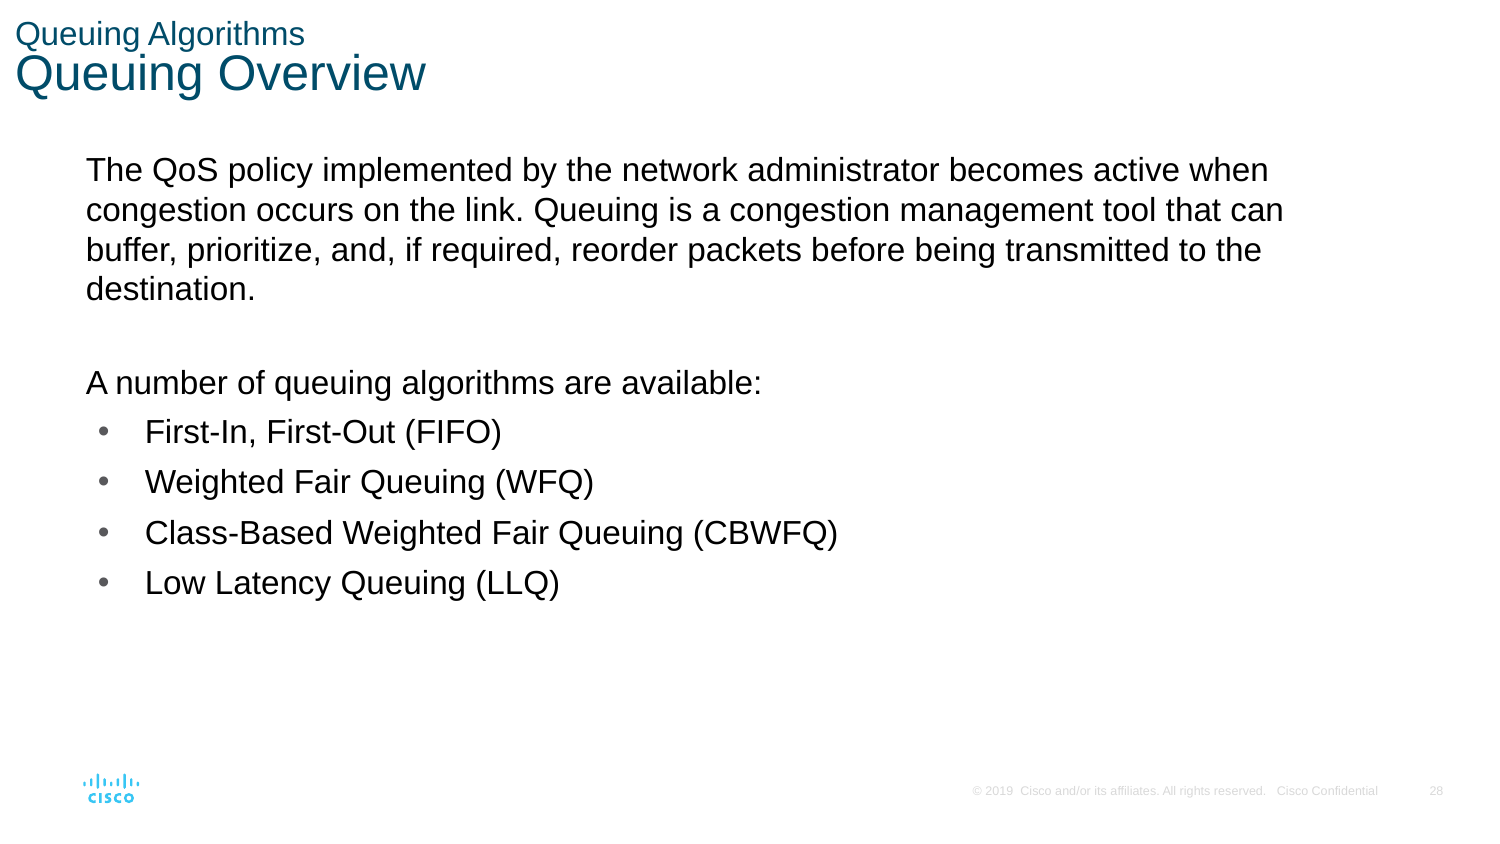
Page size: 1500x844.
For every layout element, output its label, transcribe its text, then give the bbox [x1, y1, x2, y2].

list The QoS policy implemented by the network administrator becomes active when congestion occurs on the link. Queuing is a congestion management tool that can buffer, prioritize, and, if required, reorder packets before being transmitted to the destination. A number of queuing algorithms are available: First-In, First-Out (FIFO) Weighted Fair Queuing (WFQ) Class-Based Weighted Fair Queuing (CBWFQ) Low Latency Queuing (LLQ) [70, 140, 1369, 757]
title Queuing Algorithms Queuing Overview [0, 0, 1369, 121]
